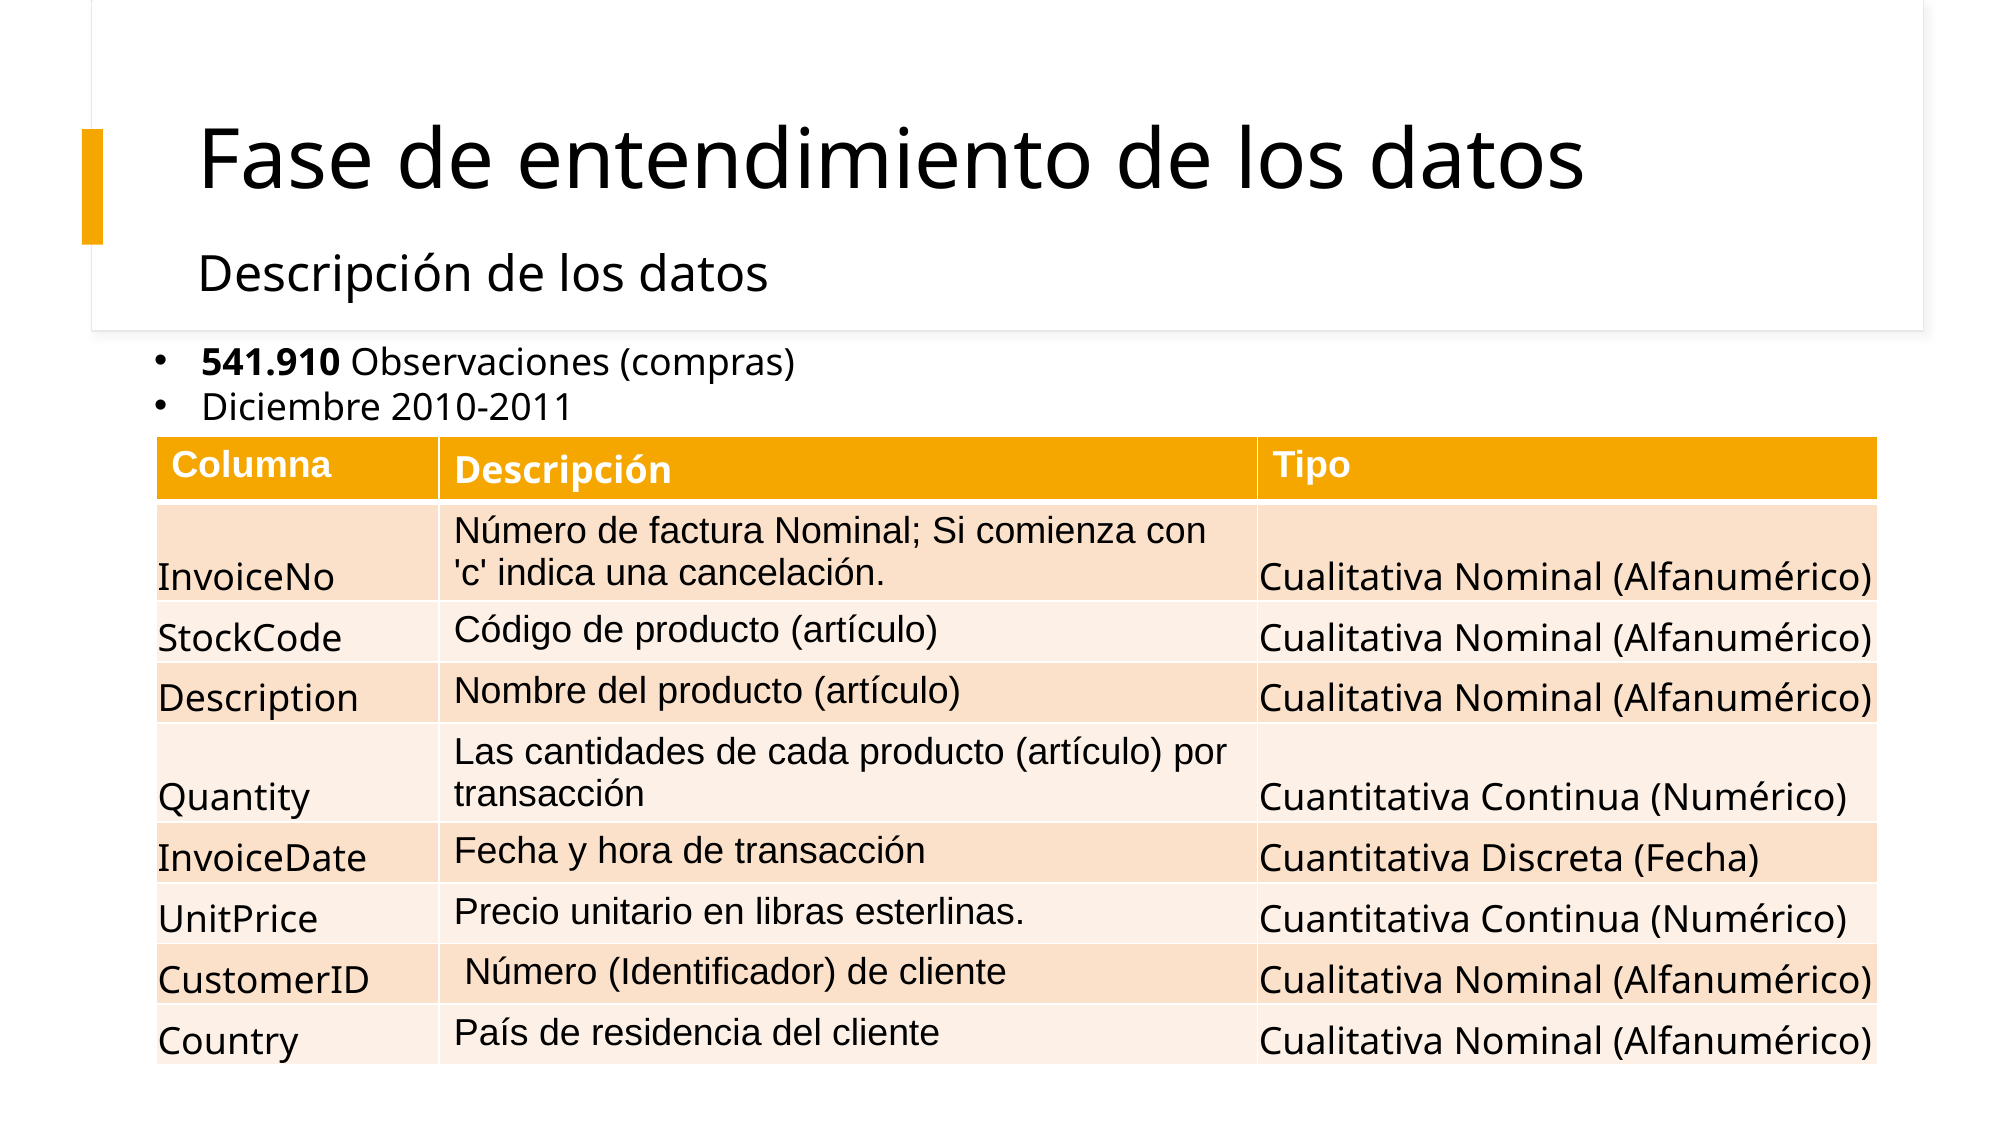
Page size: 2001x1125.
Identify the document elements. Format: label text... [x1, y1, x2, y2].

table_cell InvoiceDate [157, 823, 438, 882]
table_cell Cuantitativa Discreta (Fecha) [1258, 823, 1877, 882]
table_cell Las cantidades de cada producto (artículo) por transacción [440, 724, 1257, 821]
table_cell Cuantitativa Continua (Numérico) [1258, 884, 1877, 943]
table_cell InvoiceNo [157, 505, 438, 600]
table_cell Precio unitario en libras esterlinas. [440, 884, 1257, 943]
table_header Descripción [440, 437, 1257, 499]
table_cell Cualitativa Nominal (Alfanumérico) [1258, 1005, 1877, 1064]
table_cell Nombre del producto (artículo) [440, 663, 1257, 722]
table_cell UnitPrice [157, 884, 438, 943]
table_cell CustomerID [157, 944, 438, 1003]
text_box Descripción de los datos [183, 233, 1851, 317]
table_cell Quantity [157, 724, 438, 821]
table_cell Cualitativa Nominal (Alfanumérico) [1258, 663, 1877, 722]
table_cell Country [157, 1005, 438, 1064]
table_cell Cualitativa Nominal (Alfanumérico) [1258, 602, 1877, 661]
table_cell Número (Identificador) de cliente [440, 944, 1257, 1003]
table_cell Cualitativa Nominal (Alfanumérico) [1258, 505, 1877, 600]
table_cell Description [157, 663, 438, 722]
table_cell País de residencia del cliente [440, 1005, 1257, 1064]
table_header Tipo [1258, 437, 1877, 499]
text_box 541.910 Observaciones (compras) Diciembre 2010-2011 [139, 329, 826, 435]
title Fase de entendimiento de los datos [183, 90, 1851, 233]
table_cell StockCode [157, 602, 438, 661]
table_cell Cualitativa Nominal (Alfanumérico) [1258, 944, 1877, 1003]
table_cell Número de factura Nominal; Si comienza con 'c' indica una cancelación. [440, 505, 1257, 600]
table_cell Fecha y hora de transacción [440, 823, 1257, 882]
table_header Columna [157, 437, 438, 499]
table_cell Código de producto (artículo) [440, 602, 1257, 661]
table_cell Cuantitativa Continua (Numérico) [1258, 724, 1877, 821]
